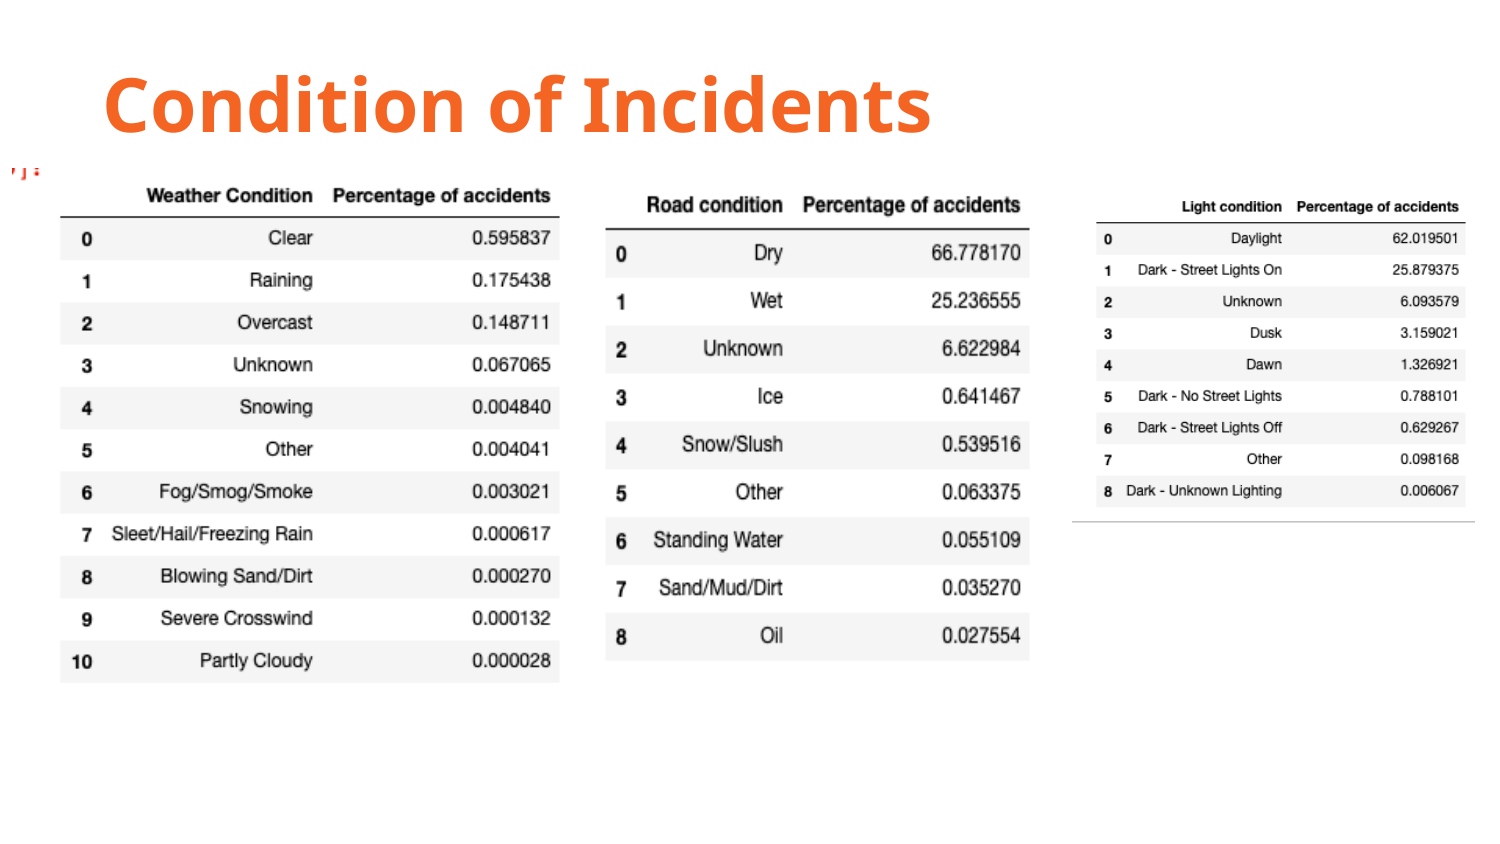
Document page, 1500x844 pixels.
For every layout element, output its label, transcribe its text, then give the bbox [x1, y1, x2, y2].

picture [1071, 193, 1476, 526]
picture [12, 168, 1048, 694]
title Condition of Incidents [87, 42, 1306, 169]
